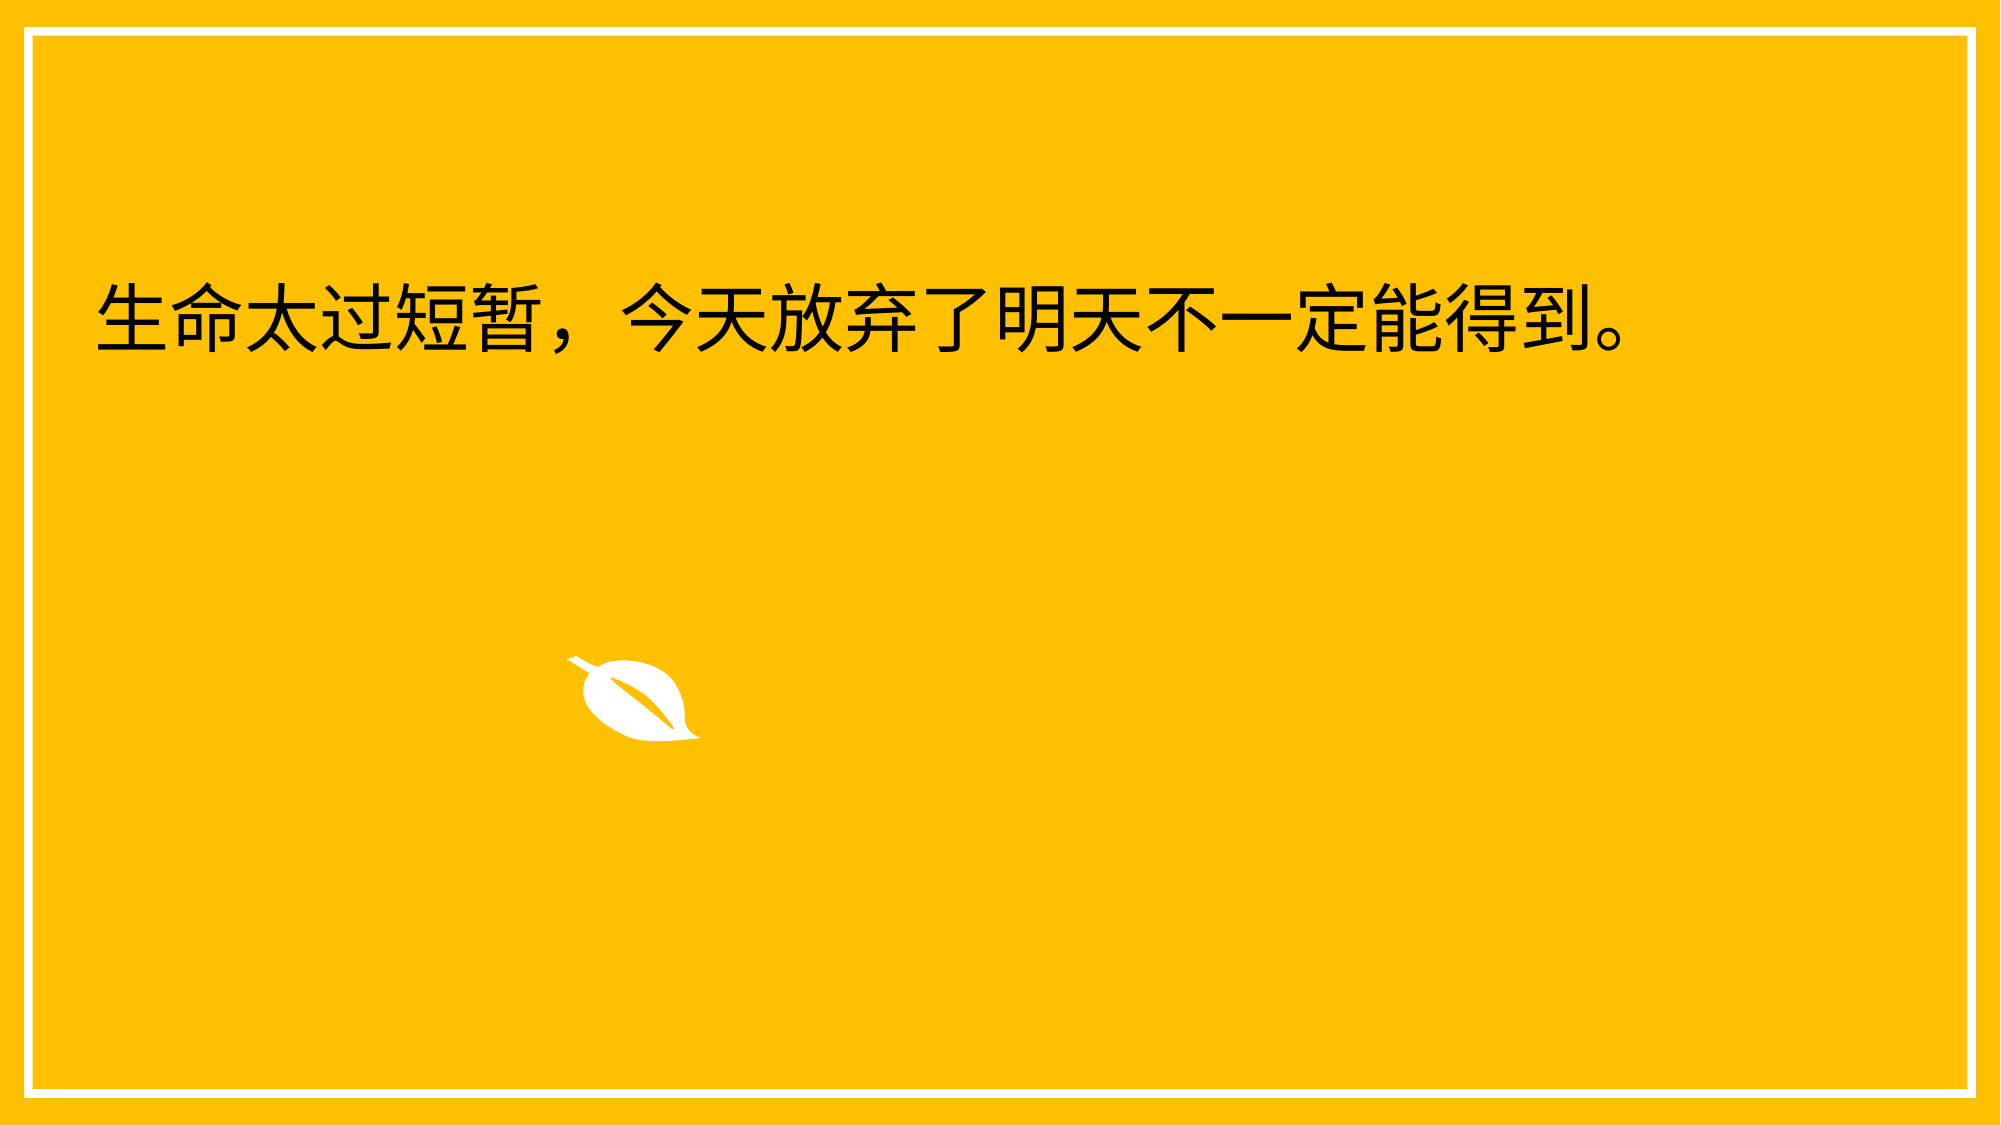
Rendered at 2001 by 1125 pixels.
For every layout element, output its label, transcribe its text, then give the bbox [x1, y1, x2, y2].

text_box [23, 26, 1977, 1099]
text_box [567, 655, 701, 742]
text_box 生命太过短暂，今天放弃了明天不一定能得到。 [79, 263, 1756, 369]
